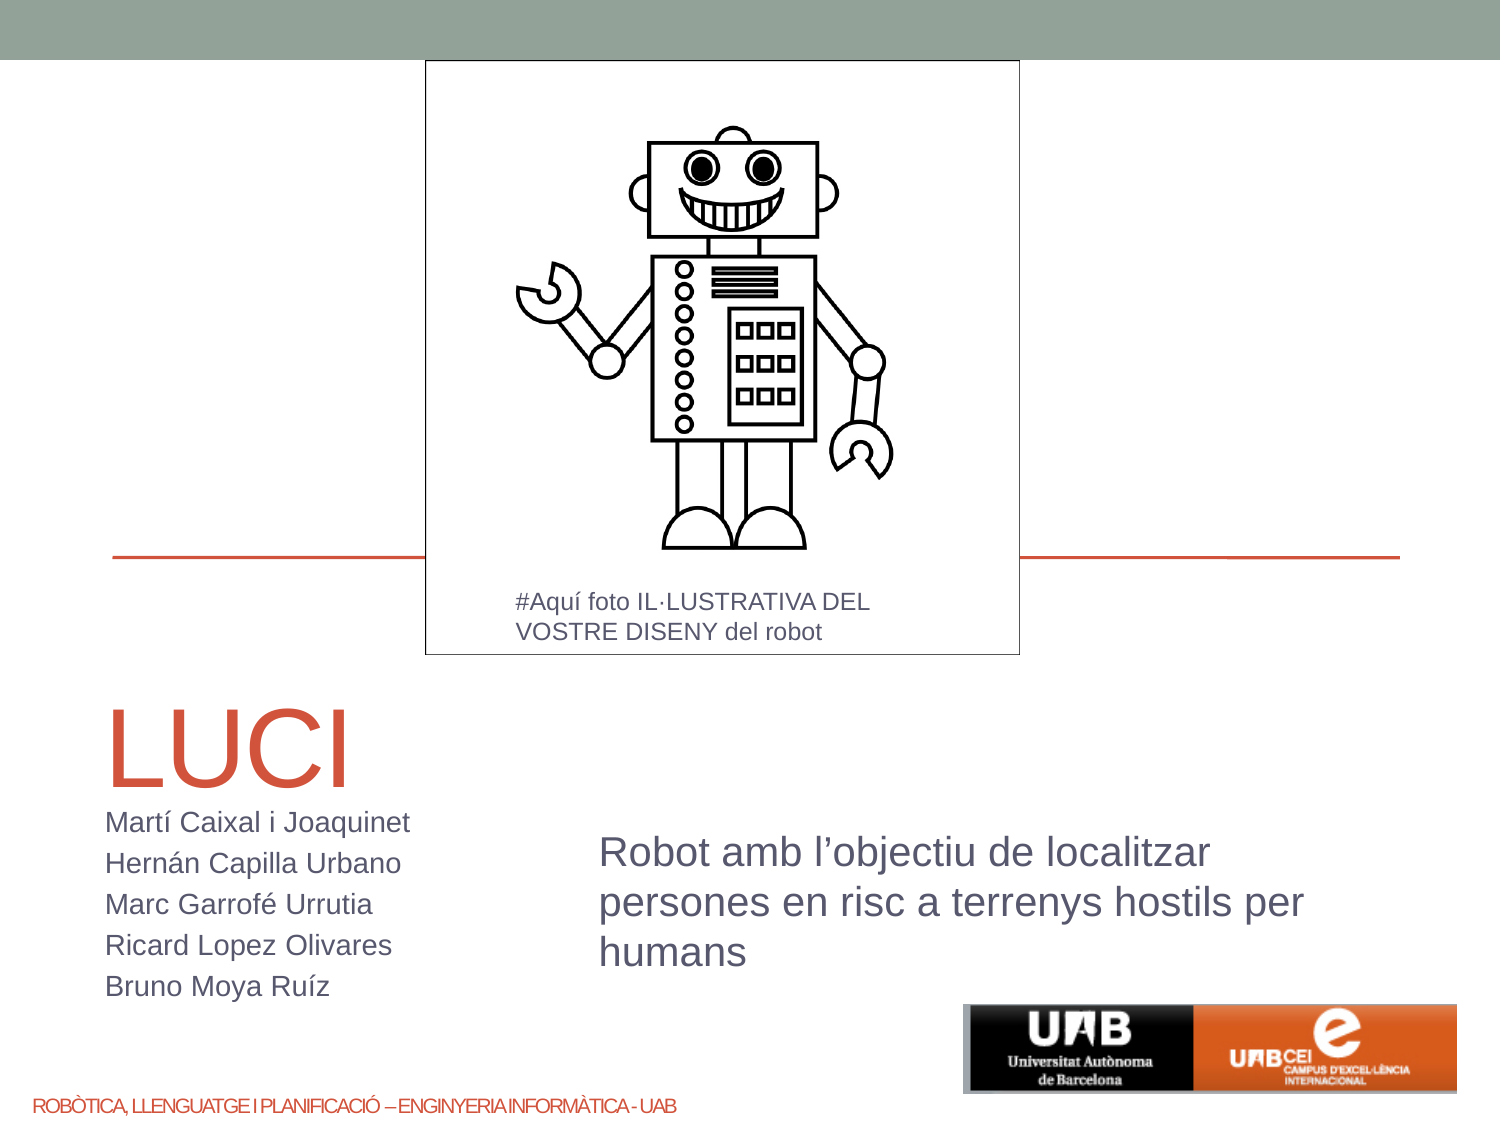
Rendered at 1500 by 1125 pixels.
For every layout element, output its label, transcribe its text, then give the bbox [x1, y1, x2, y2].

title LUCI [89, 501, 1378, 818]
subtitle Martí Caixal i Joaquinet Hernán Capilla Urbano Marc Garrofé Urrutia Ricard Lopez Olivares Bruno Moya Ruíz [89, 796, 667, 1004]
picture [962, 1004, 1457, 1094]
picture [425, 60, 1021, 656]
text_box Robot amb l’objectiu de localitzar persones en risc a terrenys hostils per humans [583, 817, 1343, 1004]
text_box Robòtica, llenguatge I planificació – Enginyeria informàtica - uab [17, 1004, 1249, 1125]
